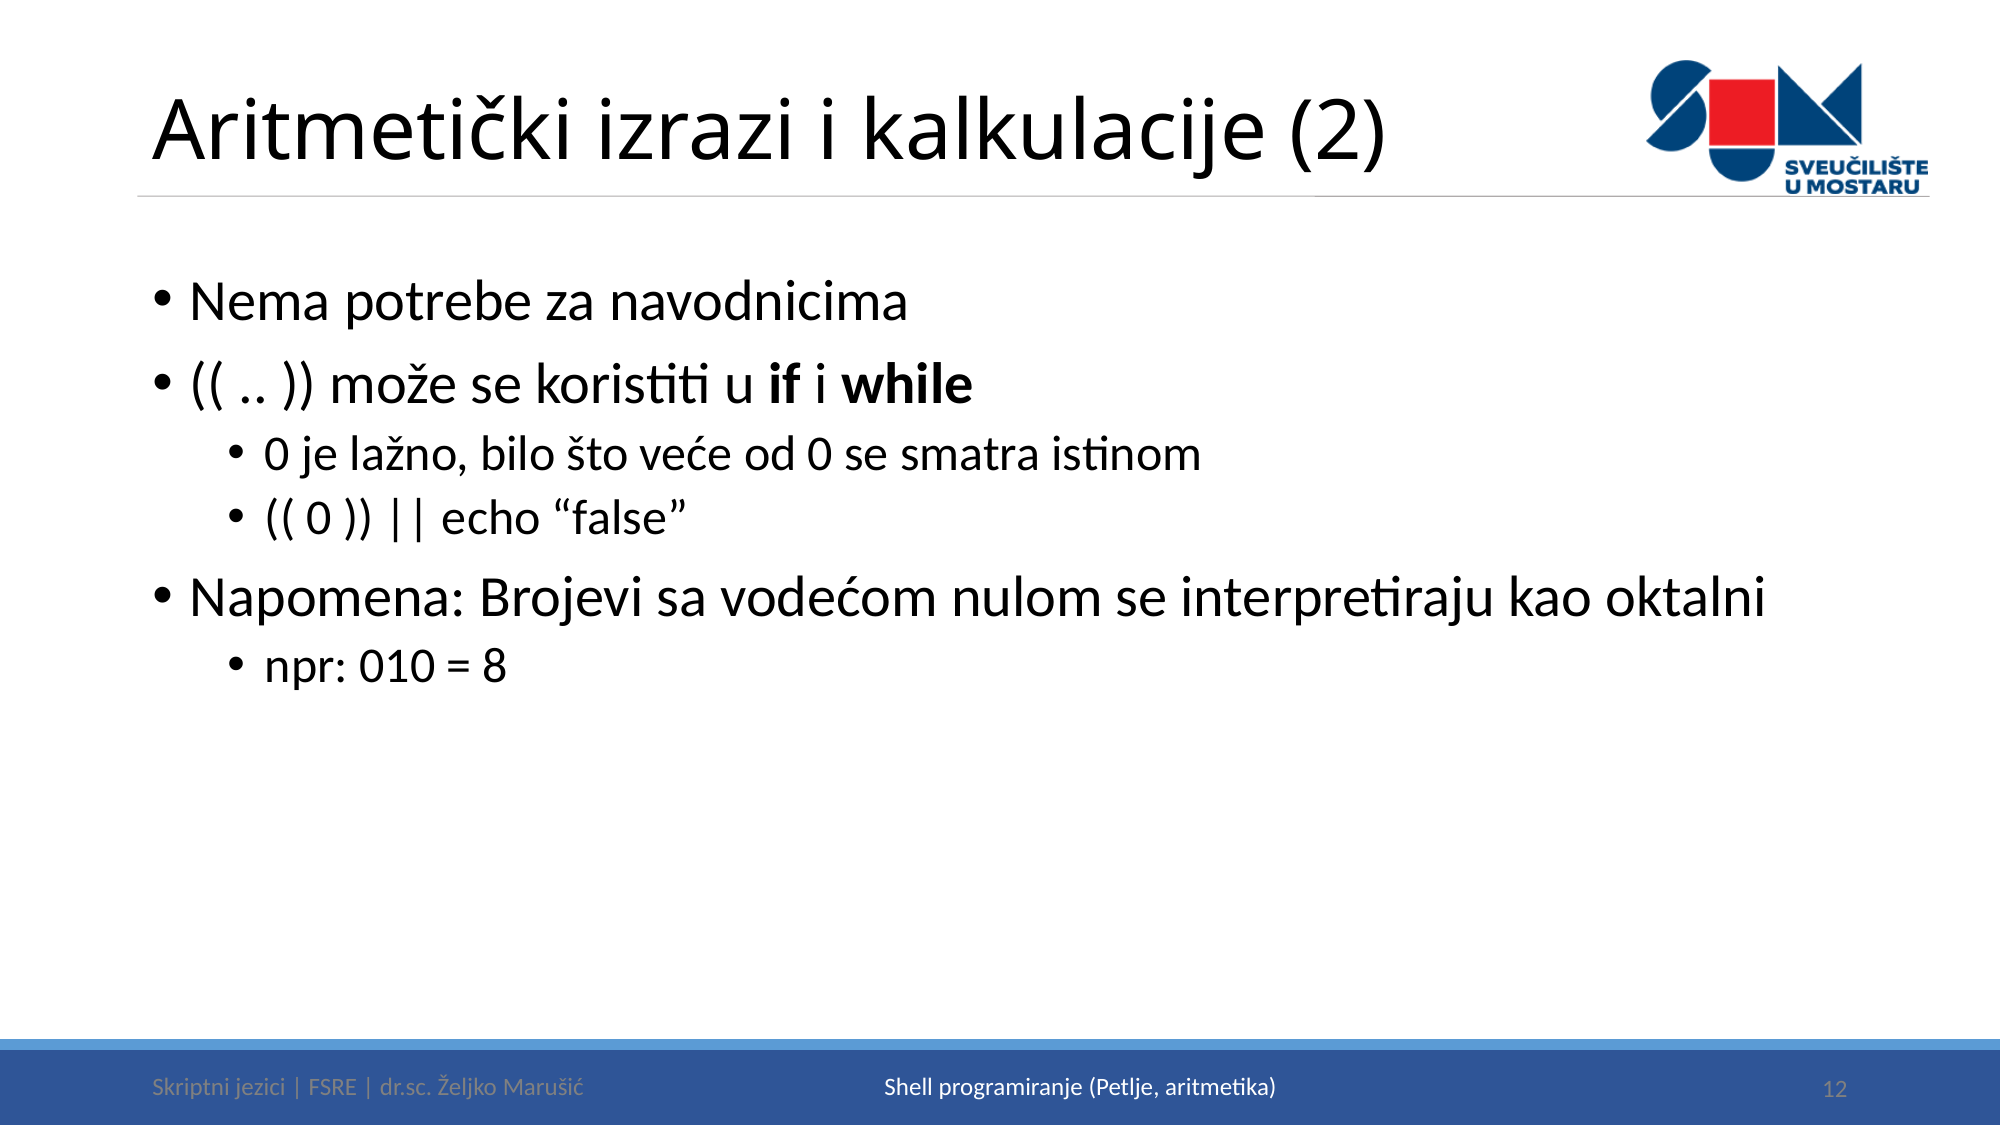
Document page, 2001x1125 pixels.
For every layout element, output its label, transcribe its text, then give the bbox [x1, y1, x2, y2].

footer Skriptni jezici | FSRE | dr.sc. Željko Marušić [137, 1055, 678, 1116]
picture [1647, 60, 1928, 194]
title Aritmetički izrazi i kalkulacije (2) [137, 59, 1647, 206]
list Nema potrebe za navodnicima (( .. )) može se koristiti u if i while 0 je lažno, bilo što veće od 0 se smatra istinom (( 0 )) || echo “false” Napomena: Brojevi sa vodećom nulom se interpretiraju kao oktalni npr: 010 = 8 [137, 262, 1863, 1014]
slide_number 12 [1677, 1057, 1863, 1117]
